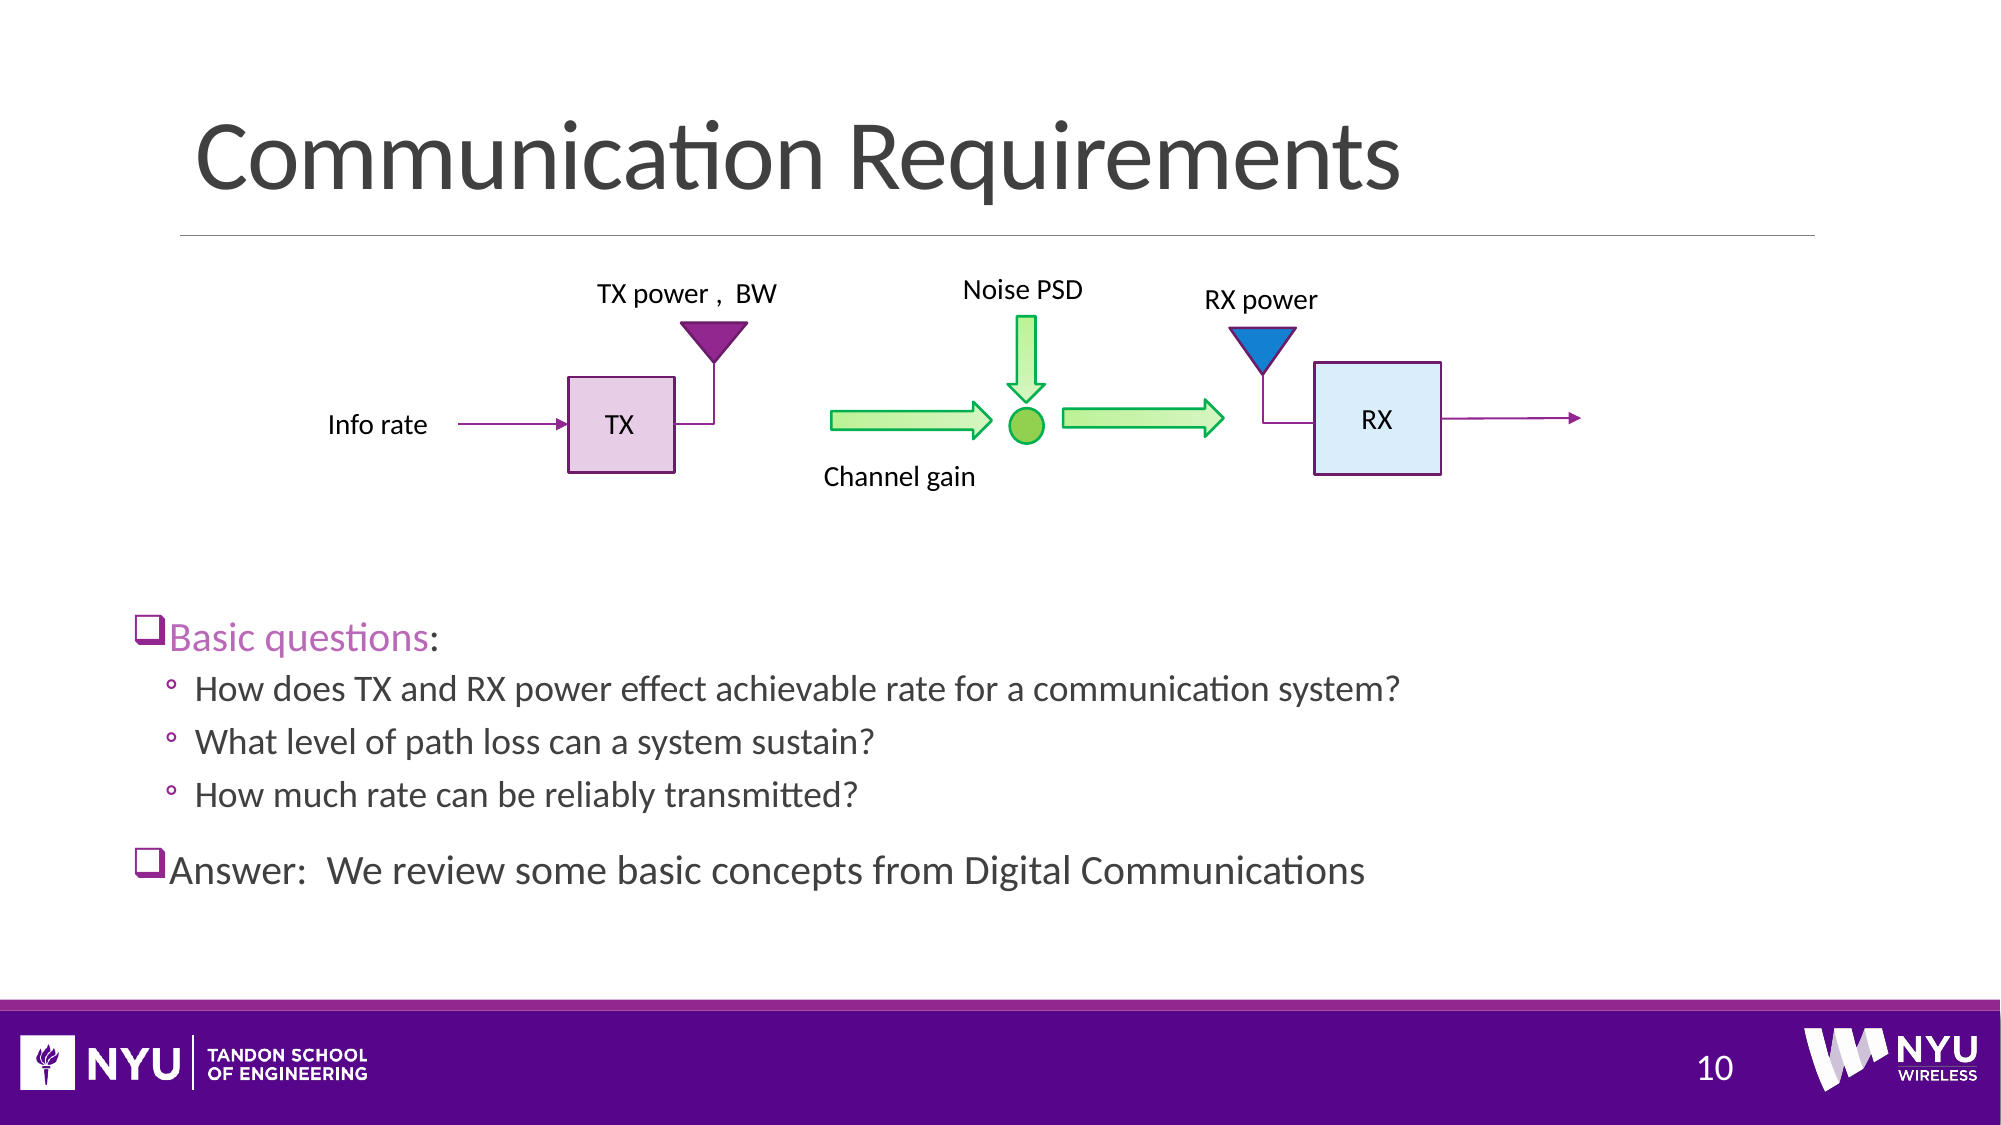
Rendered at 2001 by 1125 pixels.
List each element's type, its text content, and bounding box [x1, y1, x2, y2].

text_box [1006, 314, 1047, 404]
text_box [567, 448, 676, 474]
text_box [567, 376, 669, 397]
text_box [1262, 374, 1315, 424]
slide_number 10 [1533, 1035, 1749, 1096]
text_box RX [1264, 393, 1490, 443]
text_box [1313, 443, 1442, 476]
text_box [1008, 406, 1045, 445]
text_box [679, 321, 749, 360]
text_box [1061, 398, 1225, 438]
text_box [830, 400, 993, 441]
text_box [1228, 326, 1297, 375]
list Basic questions: How does TX and RX power effect achievable rate for a communication system? What level of path loss can a system sustain? How much rate can be reliably transmitted? Answer: We review some basic concepts from Digital Communications [131, 608, 1782, 958]
title Communication Requirements [180, 47, 1830, 218]
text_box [672, 362, 715, 425]
text_box [1313, 361, 1442, 393]
text_box TX [507, 397, 733, 448]
